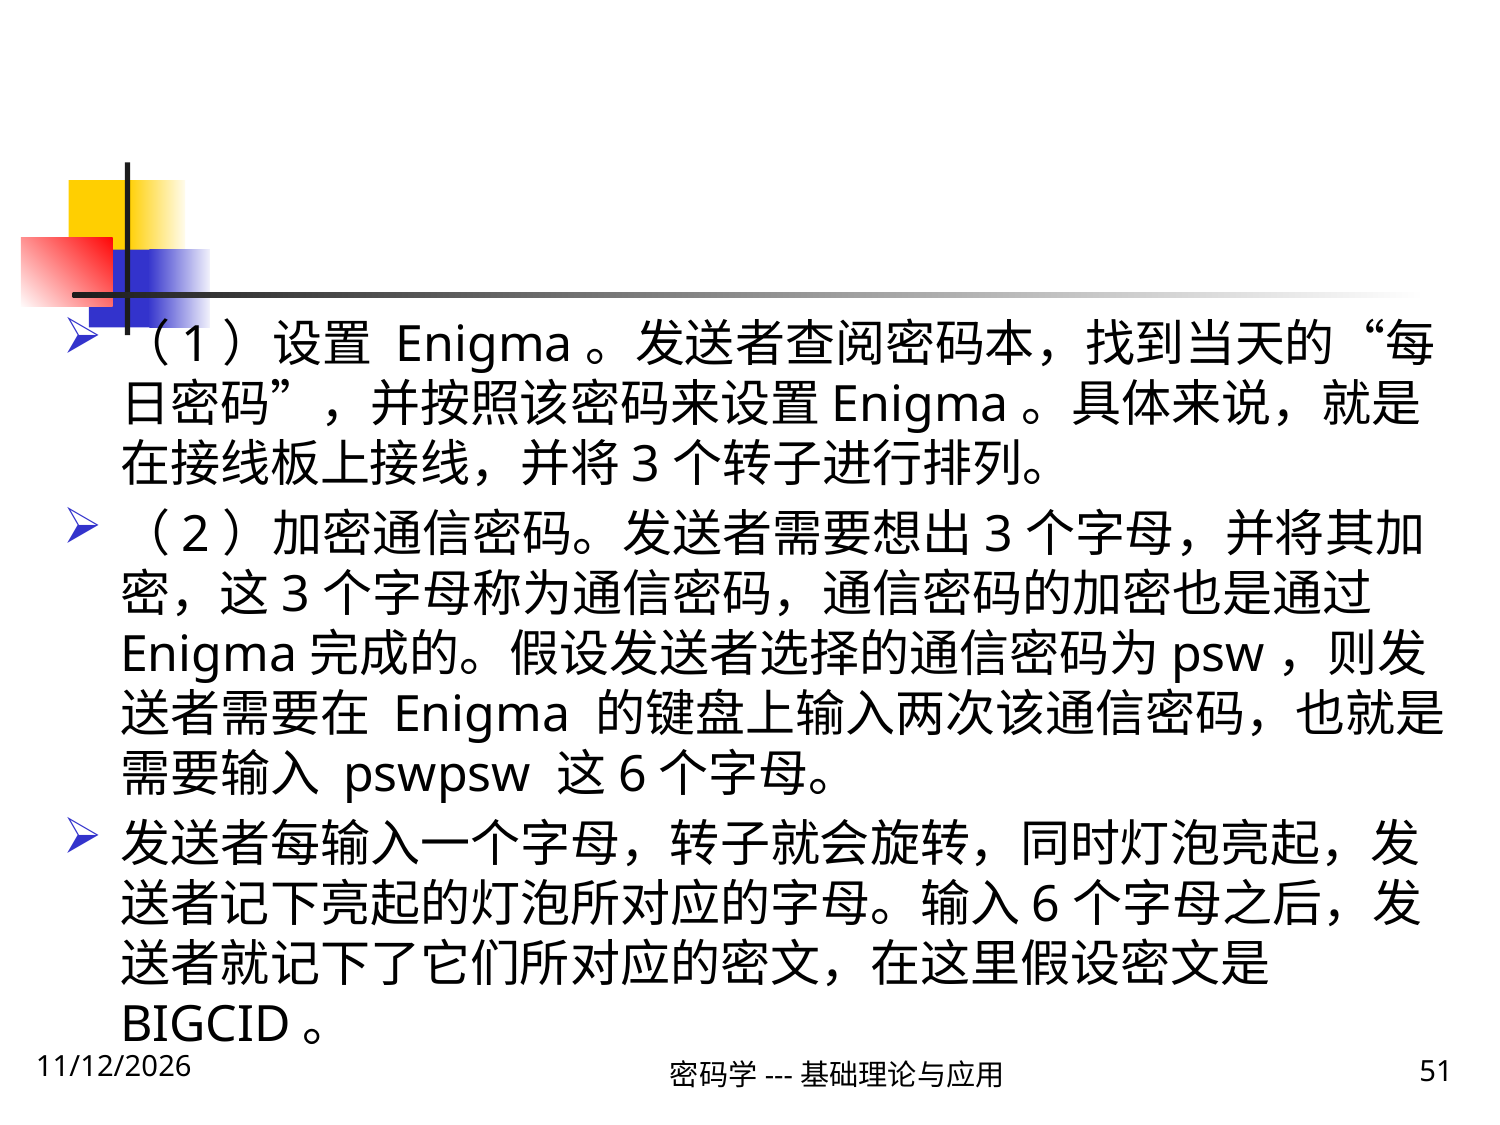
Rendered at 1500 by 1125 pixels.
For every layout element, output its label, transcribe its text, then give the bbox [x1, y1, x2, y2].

footer 密码学---基础理论与应用 [599, 1023, 1076, 1100]
slide_number 2019\12\5 Thursday [20, 1034, 504, 1100]
slide_number 51 [1154, 1023, 1468, 1100]
list （1）设置 Enigma。发送者查阅密码本，找到当天的“每日密码”，并按照该密码来设置Enigma。具体来说，就是在接线板上接线，并将3个转子进行排列。 （2）加密通信密码。发送者需要想出3个字母，并将其加密，这3个字母称为通信密码，通信密码的加密也是通过Enigma完成的。假设发送者选择的通信密码为psw，则发送者需要在 Enigma 的键盘上输入两次该通信密码，也就是需要输入 pswpsw 这6个字母。 发送者每输入一个字母，转子就会旋转，同时灯泡亮起，发送者记下亮起的灯泡所对应的字母。输入6个字母之后，发送者就记下了它们所对应的密文，在这里假设密文是BIGCID。 [48, 304, 1469, 1043]
